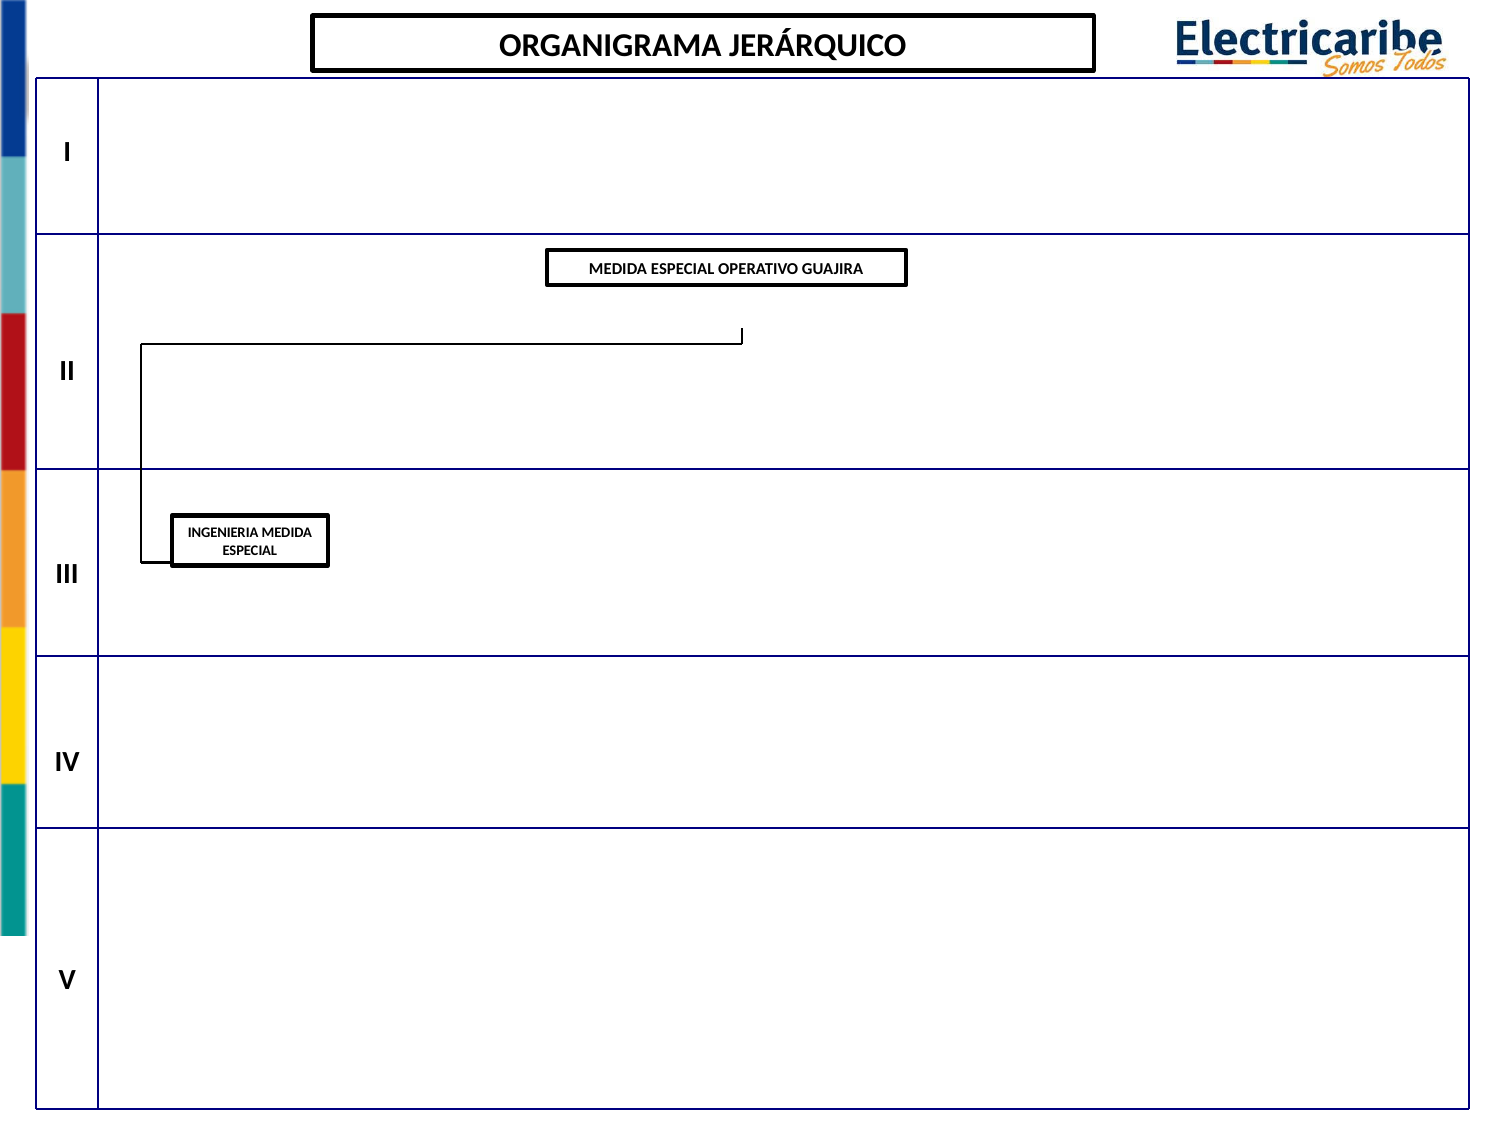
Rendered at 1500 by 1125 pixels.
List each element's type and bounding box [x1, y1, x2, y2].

text_box [35, 77, 1470, 1110]
picture [0, 0, 29, 937]
picture [1171, 15, 1449, 77]
text_box [312, 15, 1094, 71]
